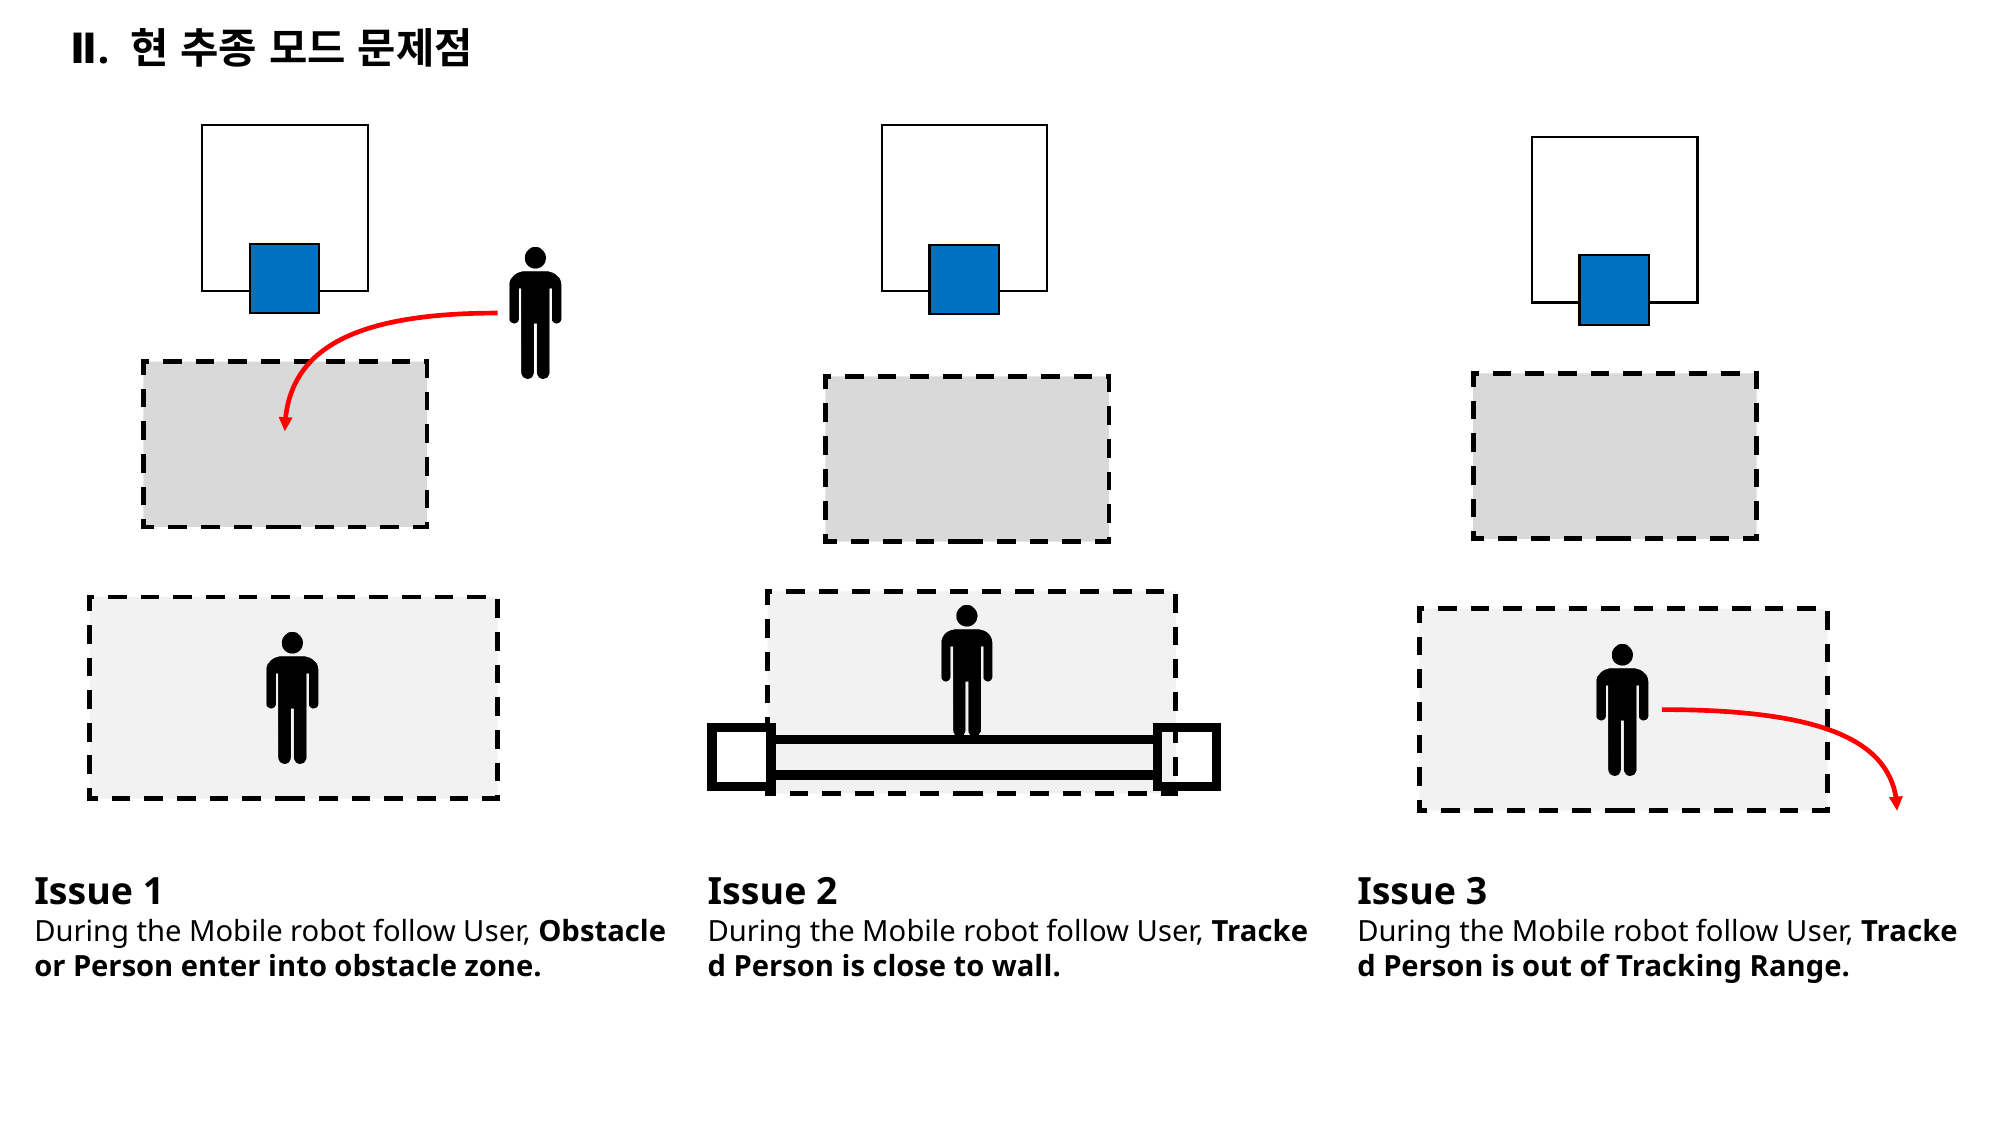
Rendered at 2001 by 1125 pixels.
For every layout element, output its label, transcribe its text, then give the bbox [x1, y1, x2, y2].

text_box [1419, 137, 1915, 845]
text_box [89, 125, 575, 799]
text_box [711, 125, 1272, 845]
text_box Issue 1 During the Mobile robot follow User, Obstacleor Person enter into obstacle zone. [19, 859, 681, 990]
text_box Issue 3 During the Mobile robot follow User, Tracked Person is out of Tracking Range. [1342, 859, 1981, 990]
title Ⅱ. 현 추종 모드 문제점 [55, 7, 1427, 93]
text_box Issue 2 During the Mobile robot follow User, Tracked Person is close to wall. [692, 859, 1331, 990]
